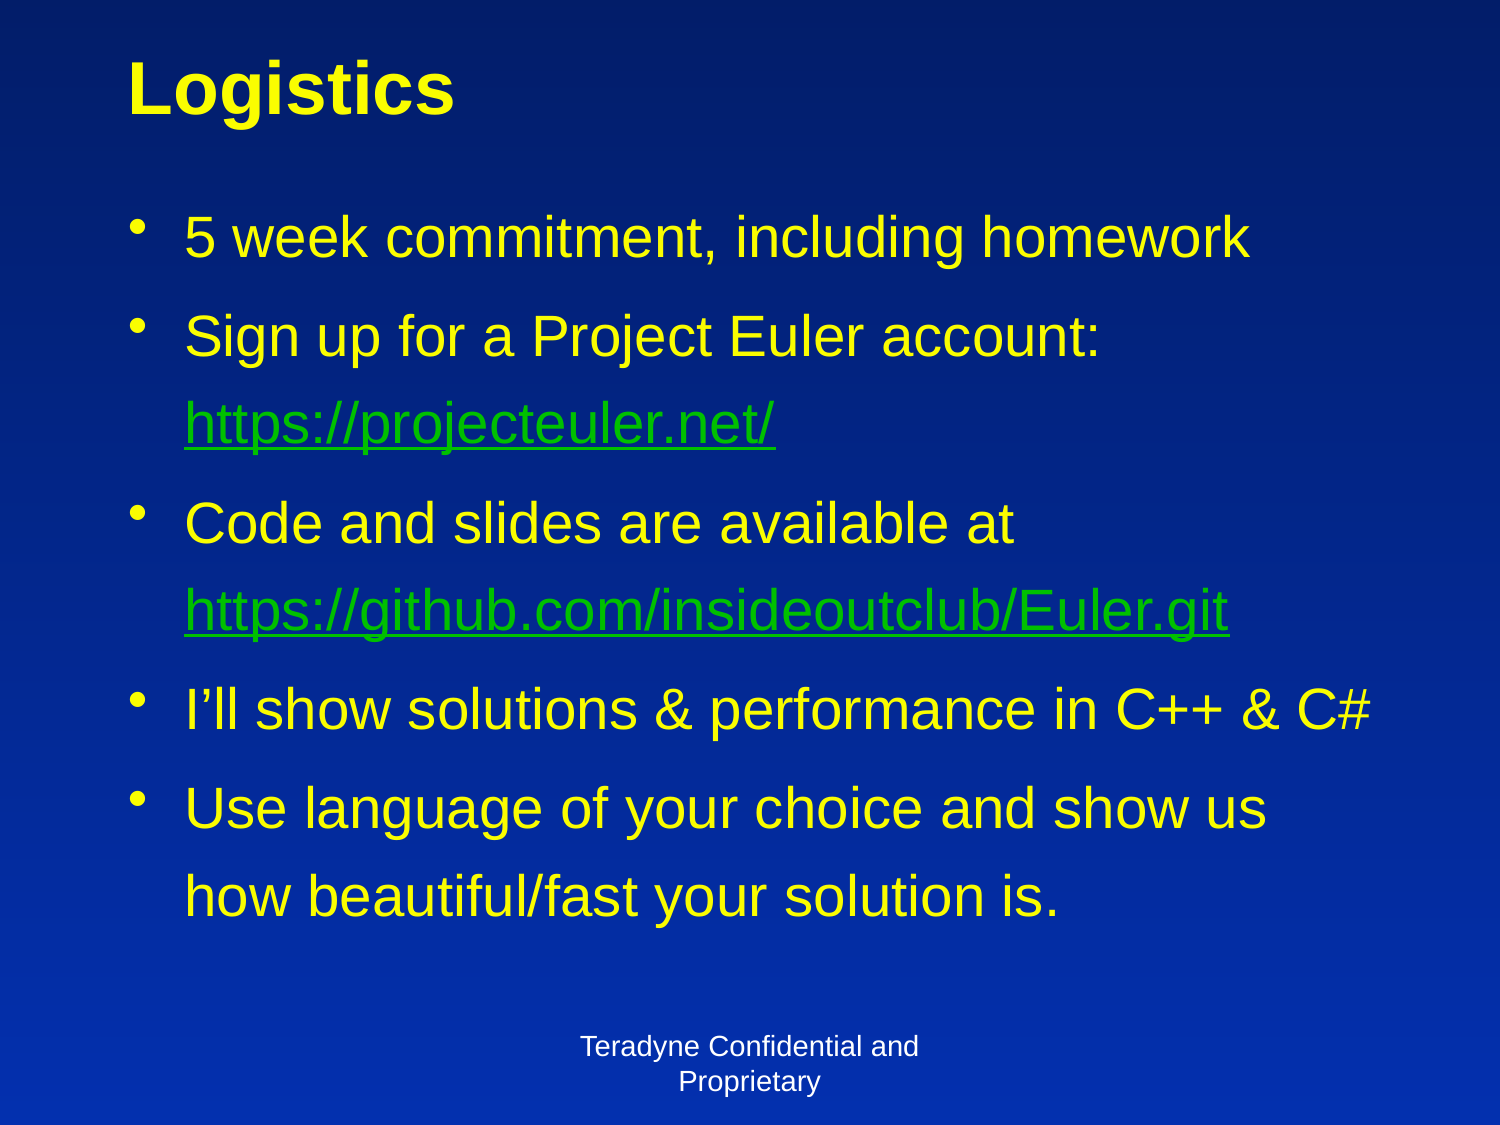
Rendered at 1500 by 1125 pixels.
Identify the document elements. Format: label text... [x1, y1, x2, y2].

title Logistics [112, 37, 1388, 138]
list 5 week commitment, including homework Sign up for a Project Euler account: https://projecteuler.net/ Code and slides are available at https://github.com/insideoutclub/Euler.git I’ll show solutions & performance in C++ & C# Use language of your choice and show us how beautiful/fast your solution is. [112, 200, 1388, 1009]
footer Teradyne Confidential and Proprietary [512, 1024, 988, 1101]
